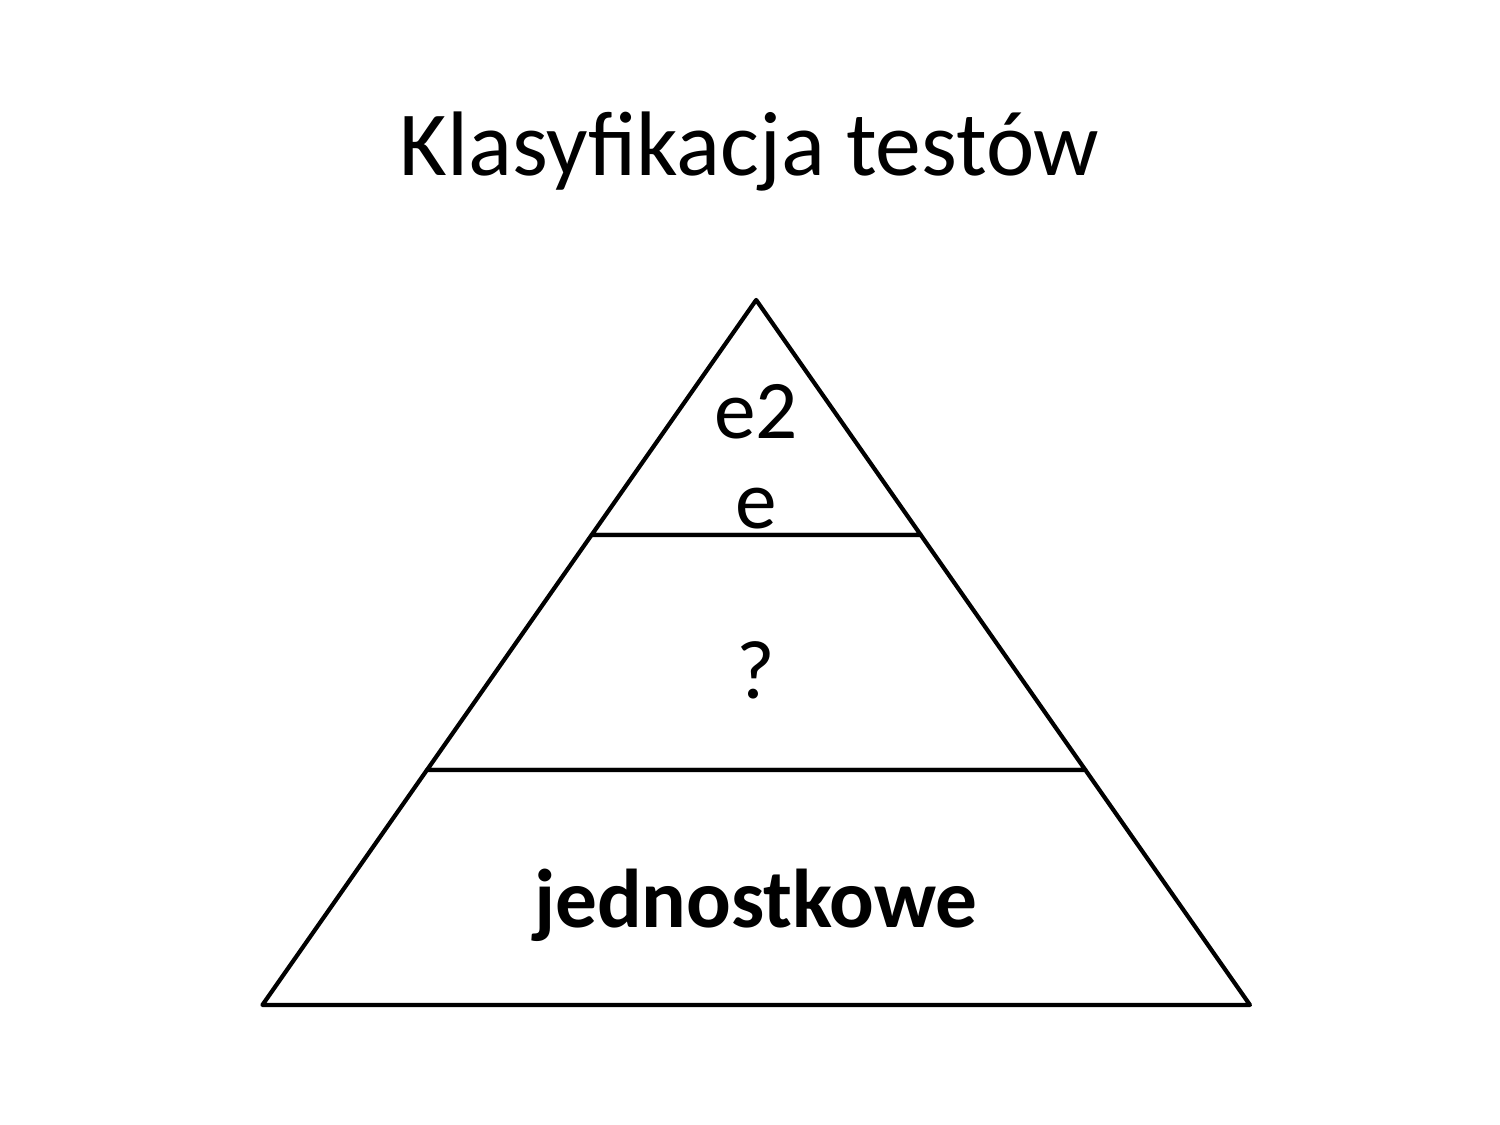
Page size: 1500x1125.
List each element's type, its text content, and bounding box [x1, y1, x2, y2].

title Klasyfikacja testów [75, 45, 1425, 233]
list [262, 299, 1251, 1006]
